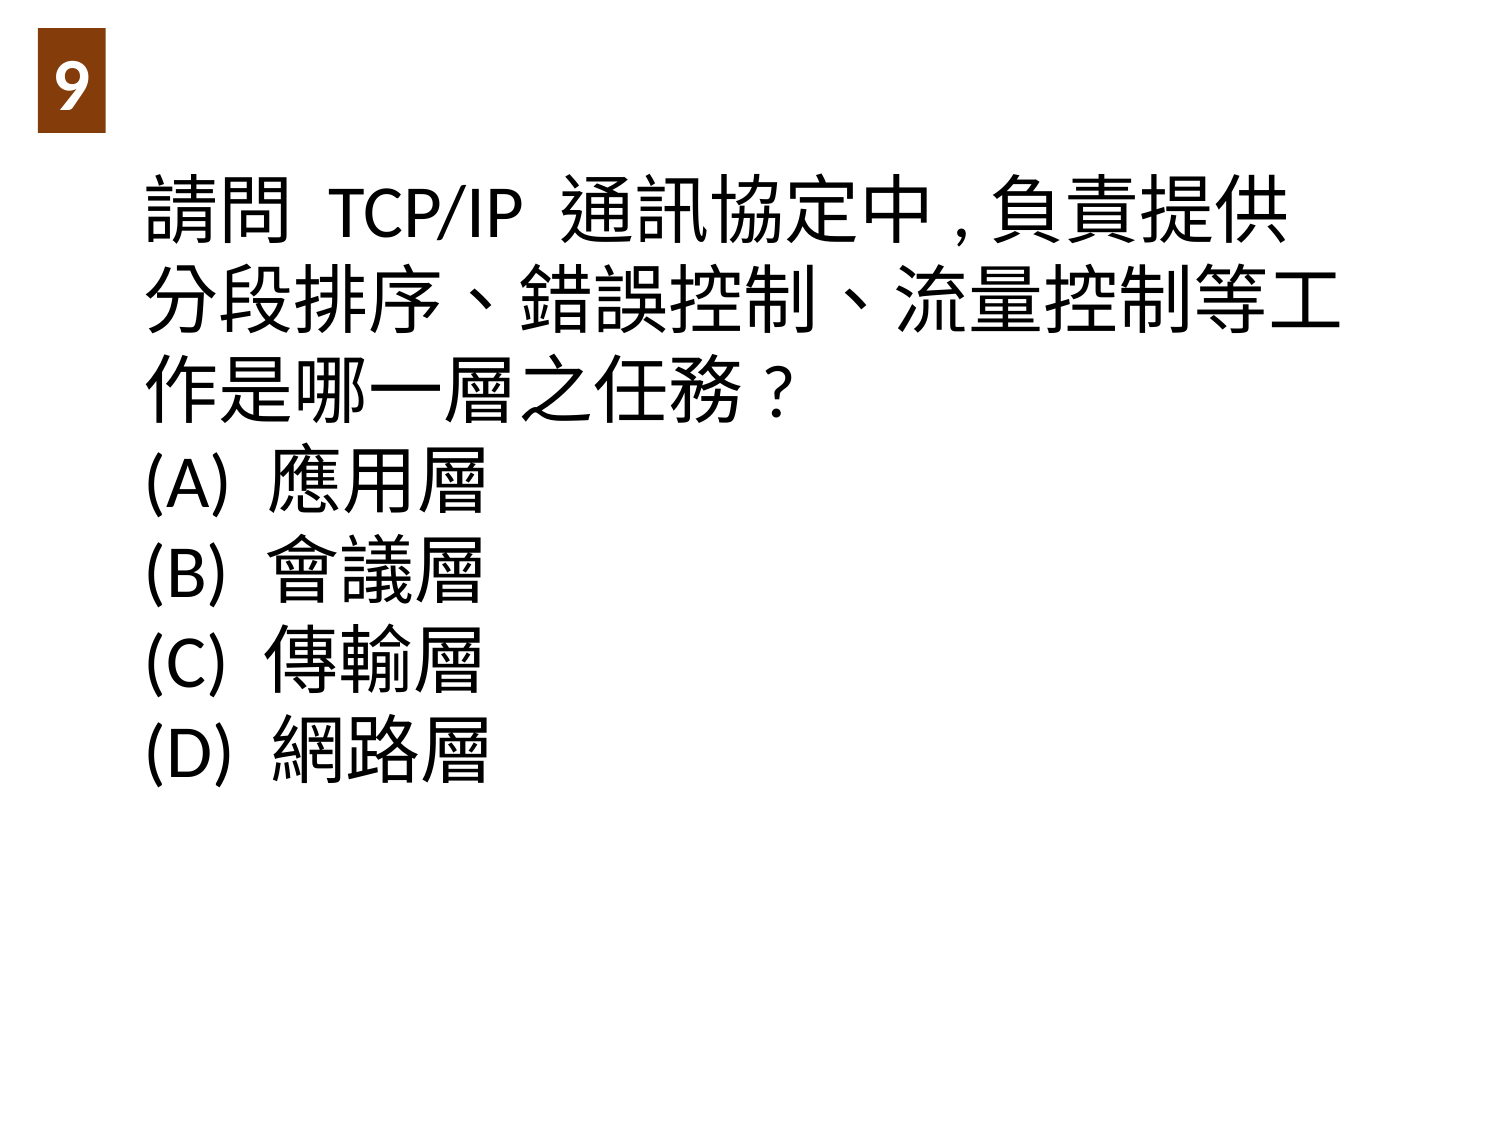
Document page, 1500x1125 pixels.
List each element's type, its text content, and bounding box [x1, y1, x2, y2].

text_box 9 [37, 28, 106, 133]
text_box 請問 TCP/IP 通訊協定中,負責提供分段排序、錯誤控制、流量控制等工作是哪一層之任務? (A) 應用層 (B) 會議層 (C) 傳輸層 (D) 網路層 [128, 155, 1372, 800]
